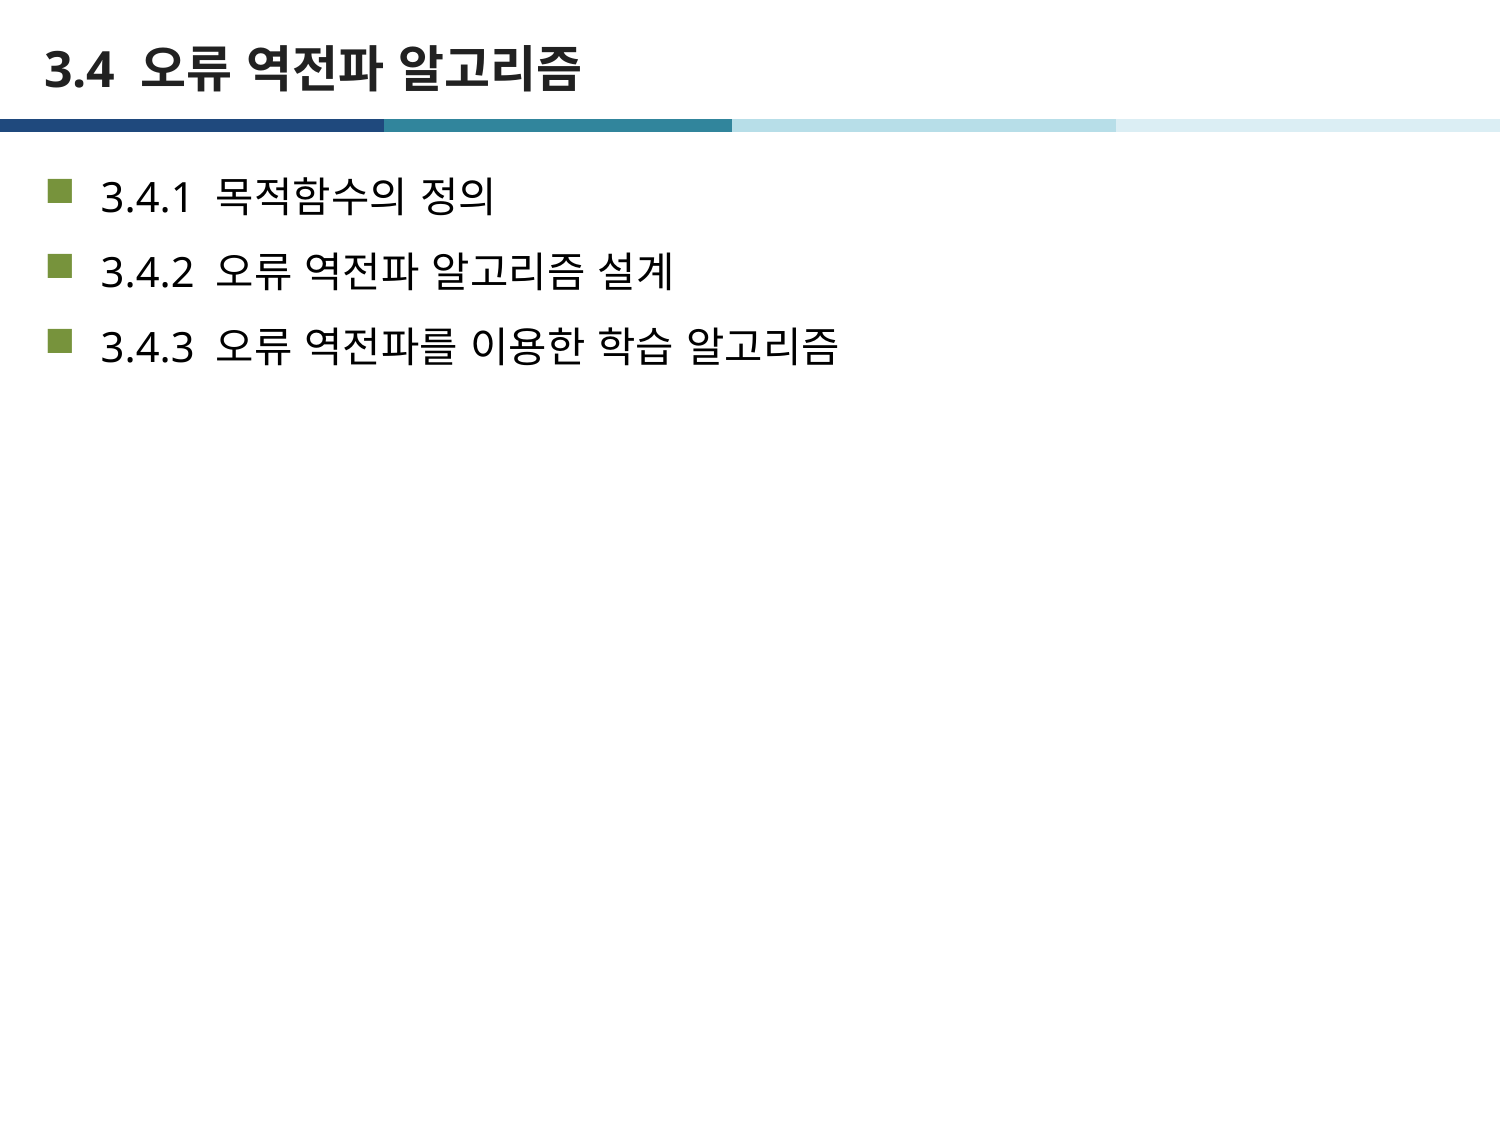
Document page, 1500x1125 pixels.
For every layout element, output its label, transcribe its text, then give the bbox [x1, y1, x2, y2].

text_box 3.4.1 목적함수의 정의 3.4.2 오류 역전파 알고리즘 설계 3.4.3 오류 역전파를 이용한 학습 알고리즘 [42, 144, 888, 372]
title 3.4 오류 역전파 알고리즘 [42, 35, 621, 144]
